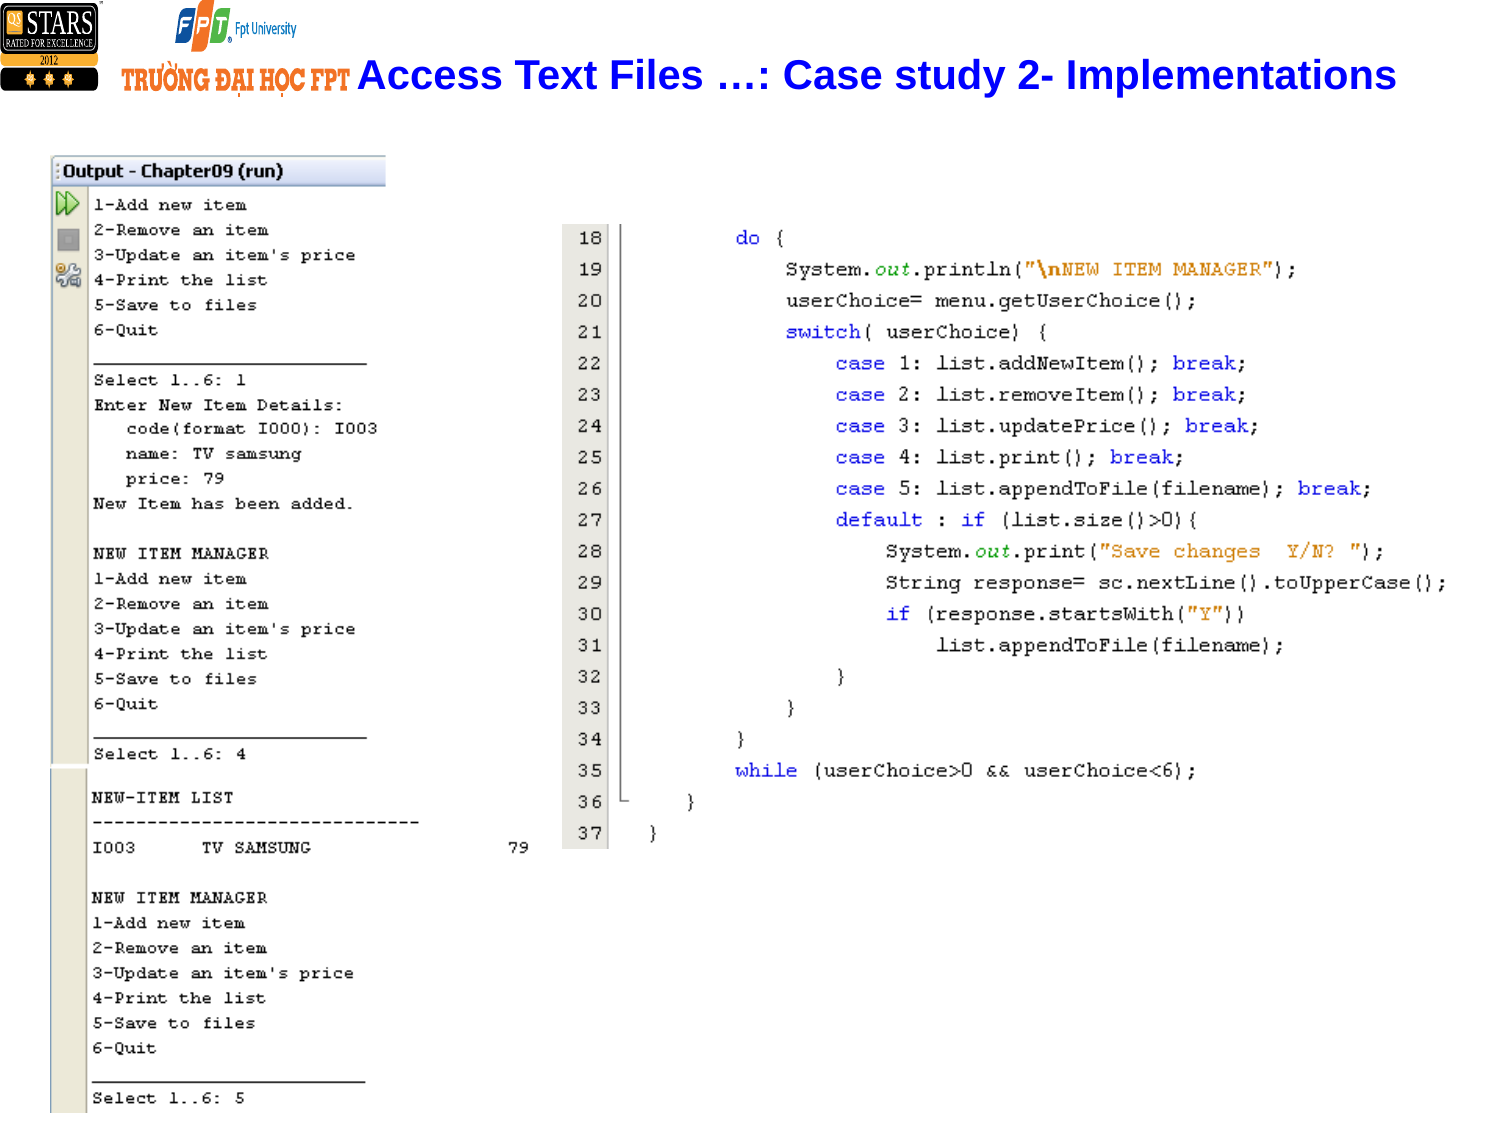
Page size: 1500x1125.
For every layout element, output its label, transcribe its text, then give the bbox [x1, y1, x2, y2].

picture [562, 224, 1452, 849]
picture [49, 154, 540, 1113]
title Access Text Files …: Case study 2- Implementations [150, 0, 1413, 113]
